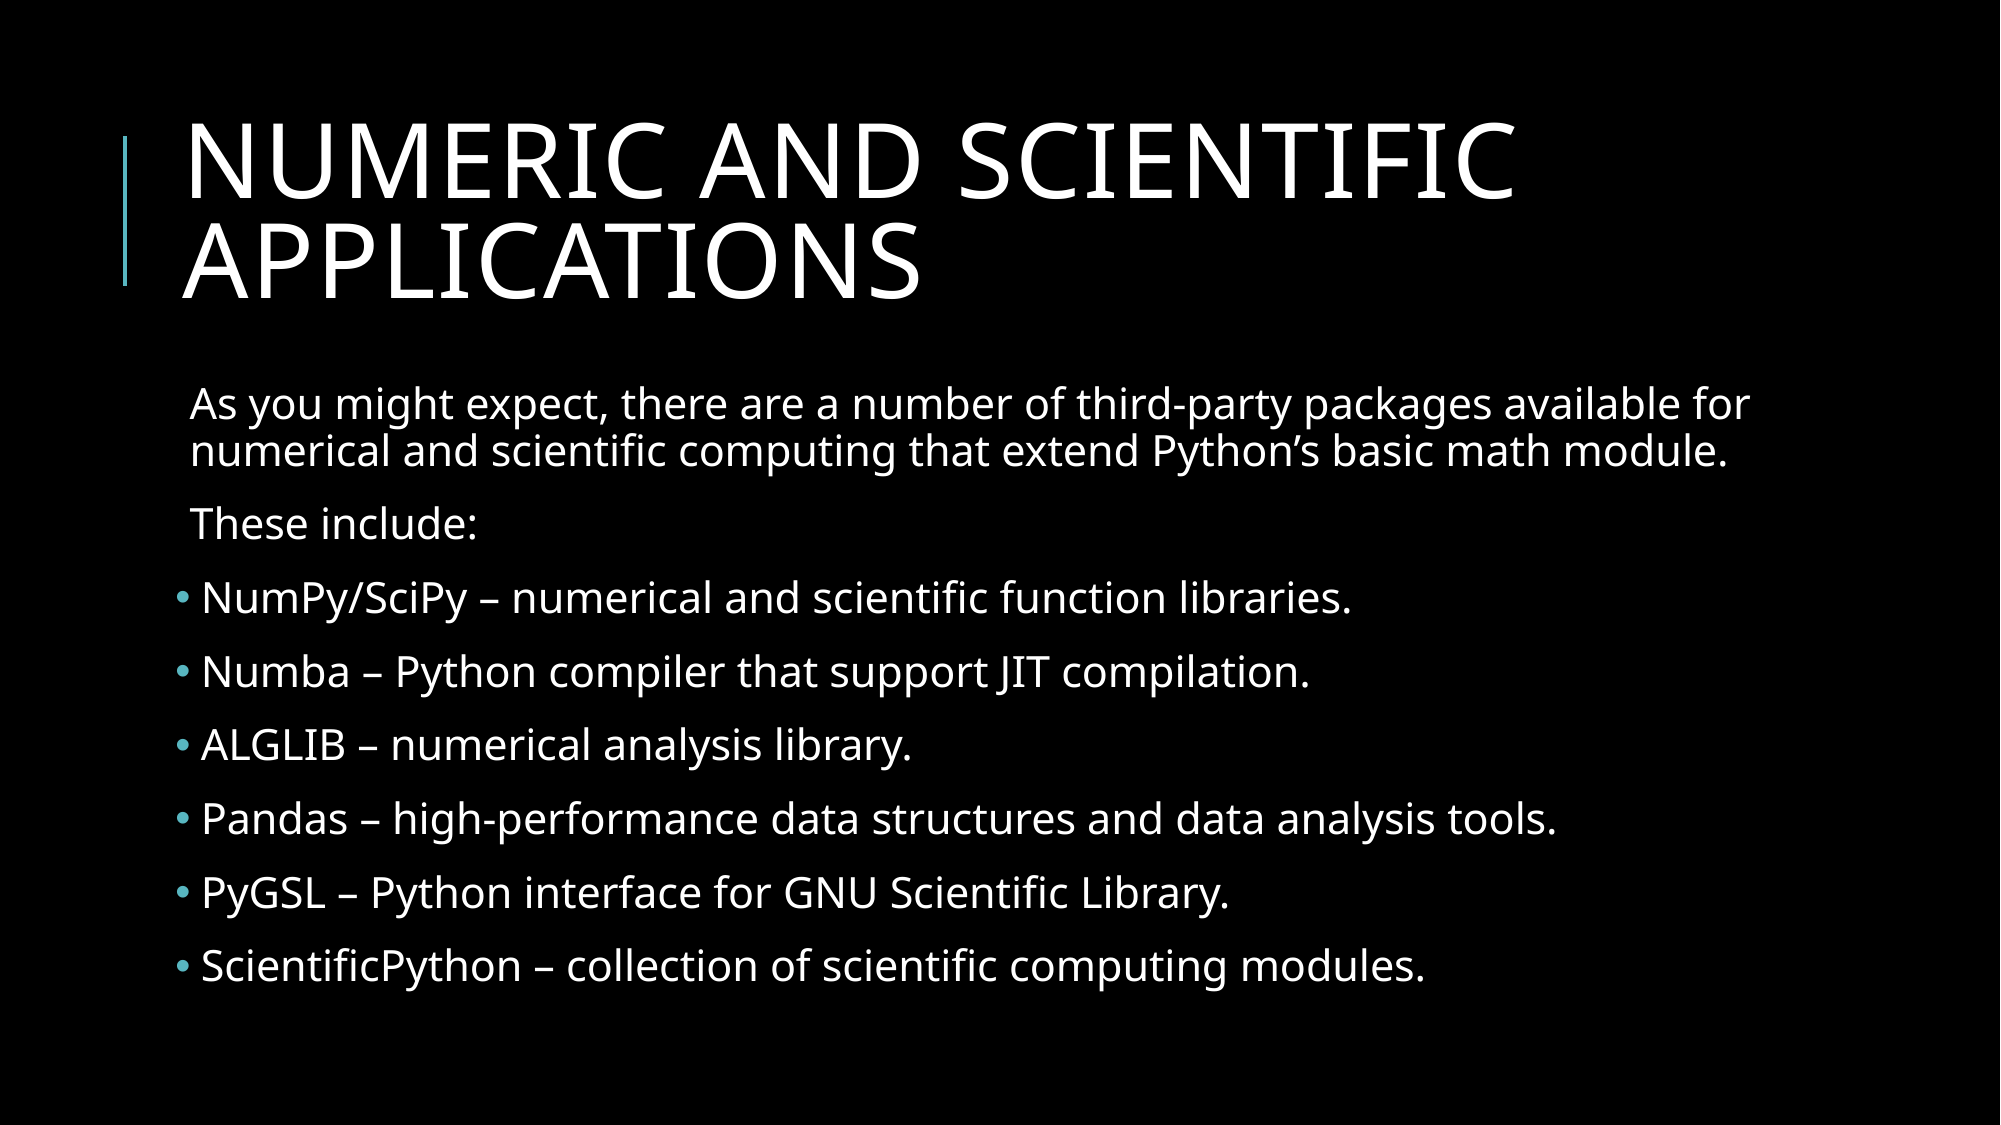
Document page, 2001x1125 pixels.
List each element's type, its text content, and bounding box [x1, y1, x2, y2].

title Numeric and scientific applications [168, 96, 1763, 342]
list As you might expect, there are a number of third-party packages available for numerical and scientific computing that extend Python’s basic math module. These include: NumPy/SciPy – numerical and scientific function libraries. Numba – Python compiler that support JIT compilation. ALGLIB – numerical analysis library. Pandas – high-performance data structures and data analysis tools. PyGSL – Python interface for GNU Scientific Library. ScientificPython – collection of scientific computing modules. [168, 375, 1763, 1035]
